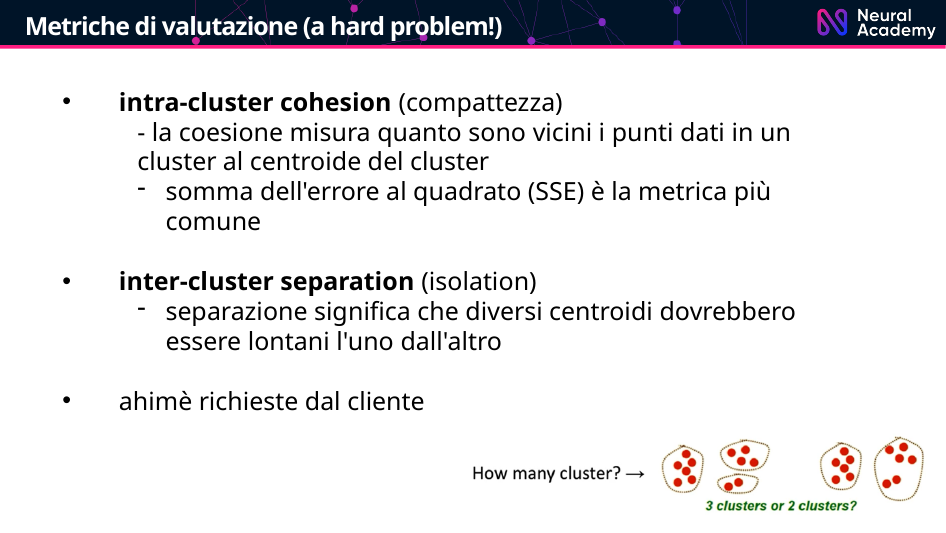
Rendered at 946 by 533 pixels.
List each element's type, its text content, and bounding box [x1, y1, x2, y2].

text_box intra-cluster cohesion (compattezza) - la coesione misura quanto sono vicini i punti dati in un cluster al centroide del cluster somma dell'errore al quadrato (SSE) è la metrica più comune inter-cluster separation (isolation) separazione significa che diversi centroidi dovrebbero essere lontani l'uno dall'altro ahimè richieste dal cliente [47, 78, 873, 423]
picture [0, 0, 946, 45]
picture [450, 411, 946, 528]
